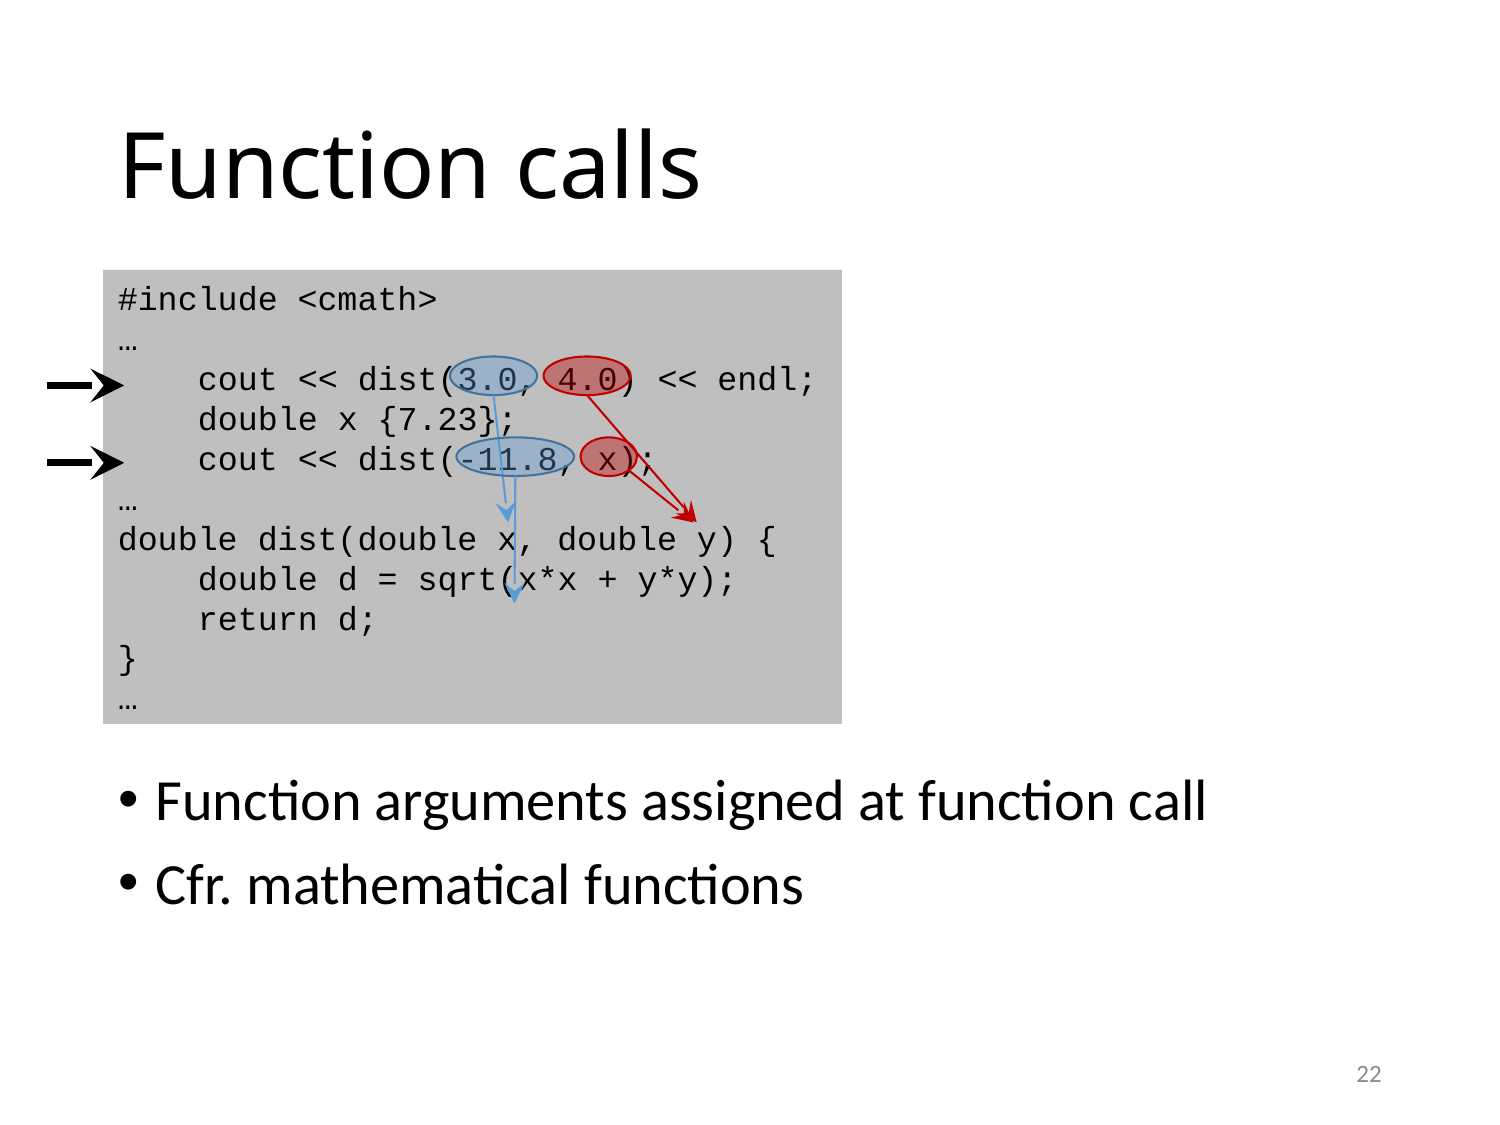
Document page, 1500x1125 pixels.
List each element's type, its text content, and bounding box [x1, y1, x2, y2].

title Function calls [103, 59, 1397, 278]
list Function arguments assigned at function call Cfr. mathematical functions [103, 762, 1397, 1014]
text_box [46, 356, 697, 523]
text_box #include <cmath> … cout << dist(3.0, 4.0) << endl; double x {7.23}; cout << dist(-11.8, x); … double dist(double x, double y) { double d = sqrt(x*x + y*y); return d; } … [103, 269, 842, 724]
slide_number 22 [1059, 1042, 1397, 1103]
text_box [46, 437, 694, 604]
